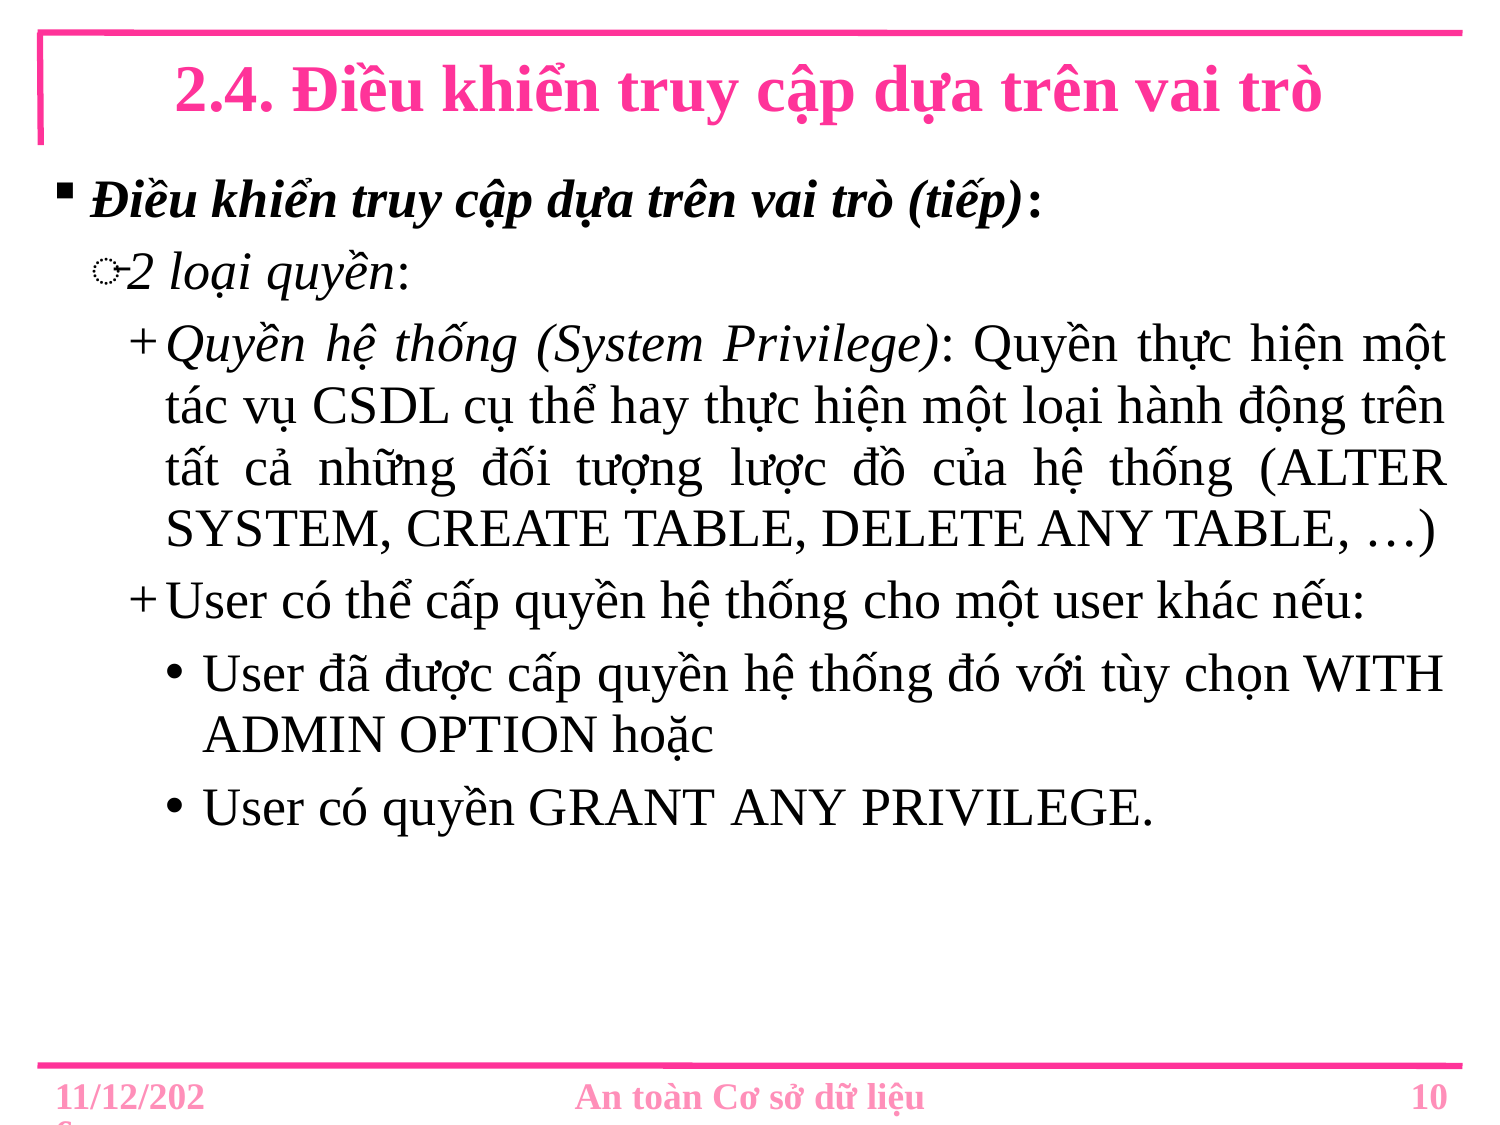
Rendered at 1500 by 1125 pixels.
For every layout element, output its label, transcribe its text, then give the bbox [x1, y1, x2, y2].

slide_number 10 [1275, 1064, 1463, 1125]
list Điều khiển truy cập dựa trên vai trò (tiếp): 2 loại quyền: Quyền hệ thống (System Privilege): Quyền thực hiện một tác vụ CSDL cụ thể hay thực hiện một loại hành động trên tất cả những đối tượng lược đồ của hệ thống (ALTER SYSTEM, CREATE TABLE, DELETE ANY TABLE, …) User có thể cấp quyền hệ thống cho một user khác nếu: User đã được cấp quyền hệ thống đó với tùy chọn WITH ADMIN OPTION hoặc User có quyền GRANT ANY PRIVILEGE. [37, 160, 1463, 1061]
footer An toàn Cơ sở dữ liệu [225, 1064, 1275, 1125]
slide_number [40, 1064, 225, 1125]
title 2.4. Điều khiển truy cập dựa trên vai trò [37, 33, 1463, 147]
